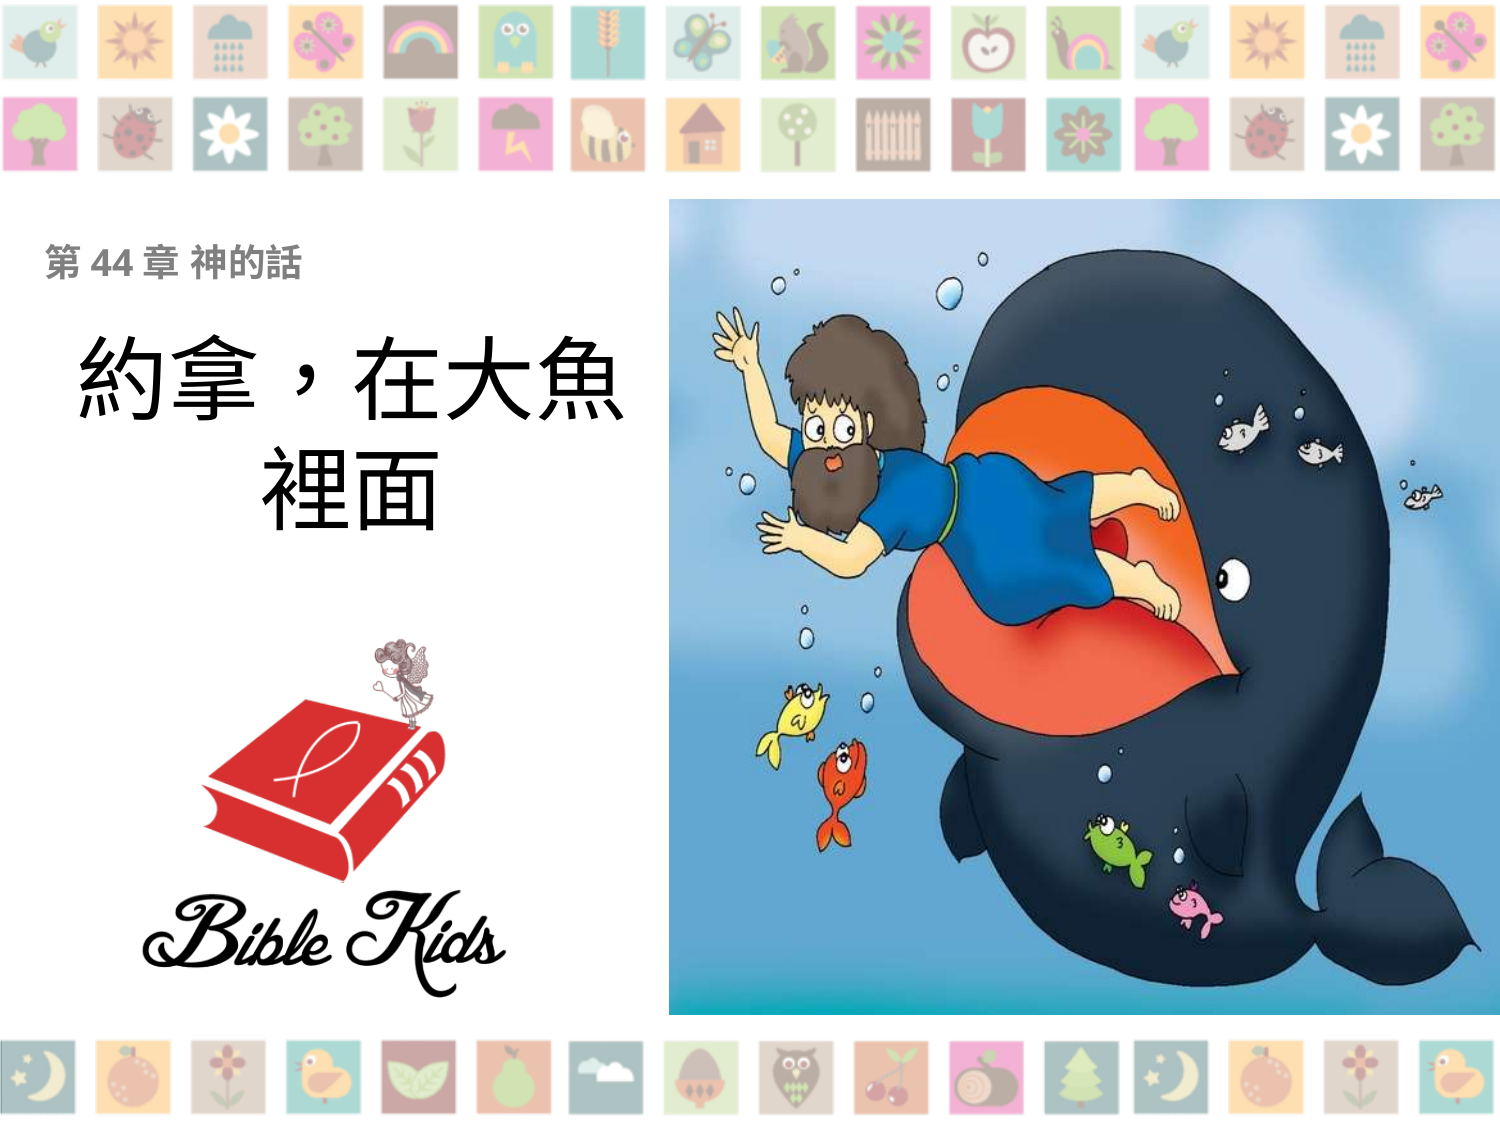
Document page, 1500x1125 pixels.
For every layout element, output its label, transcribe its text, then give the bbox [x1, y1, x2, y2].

text_box 約拿，在大魚裡面 [29, 314, 663, 550]
text_box 第44章 神的話 [29, 231, 543, 292]
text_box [0, 1028, 1500, 1118]
picture [668, 198, 1500, 1015]
picture [117, 600, 544, 1027]
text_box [0, 3, 1500, 181]
